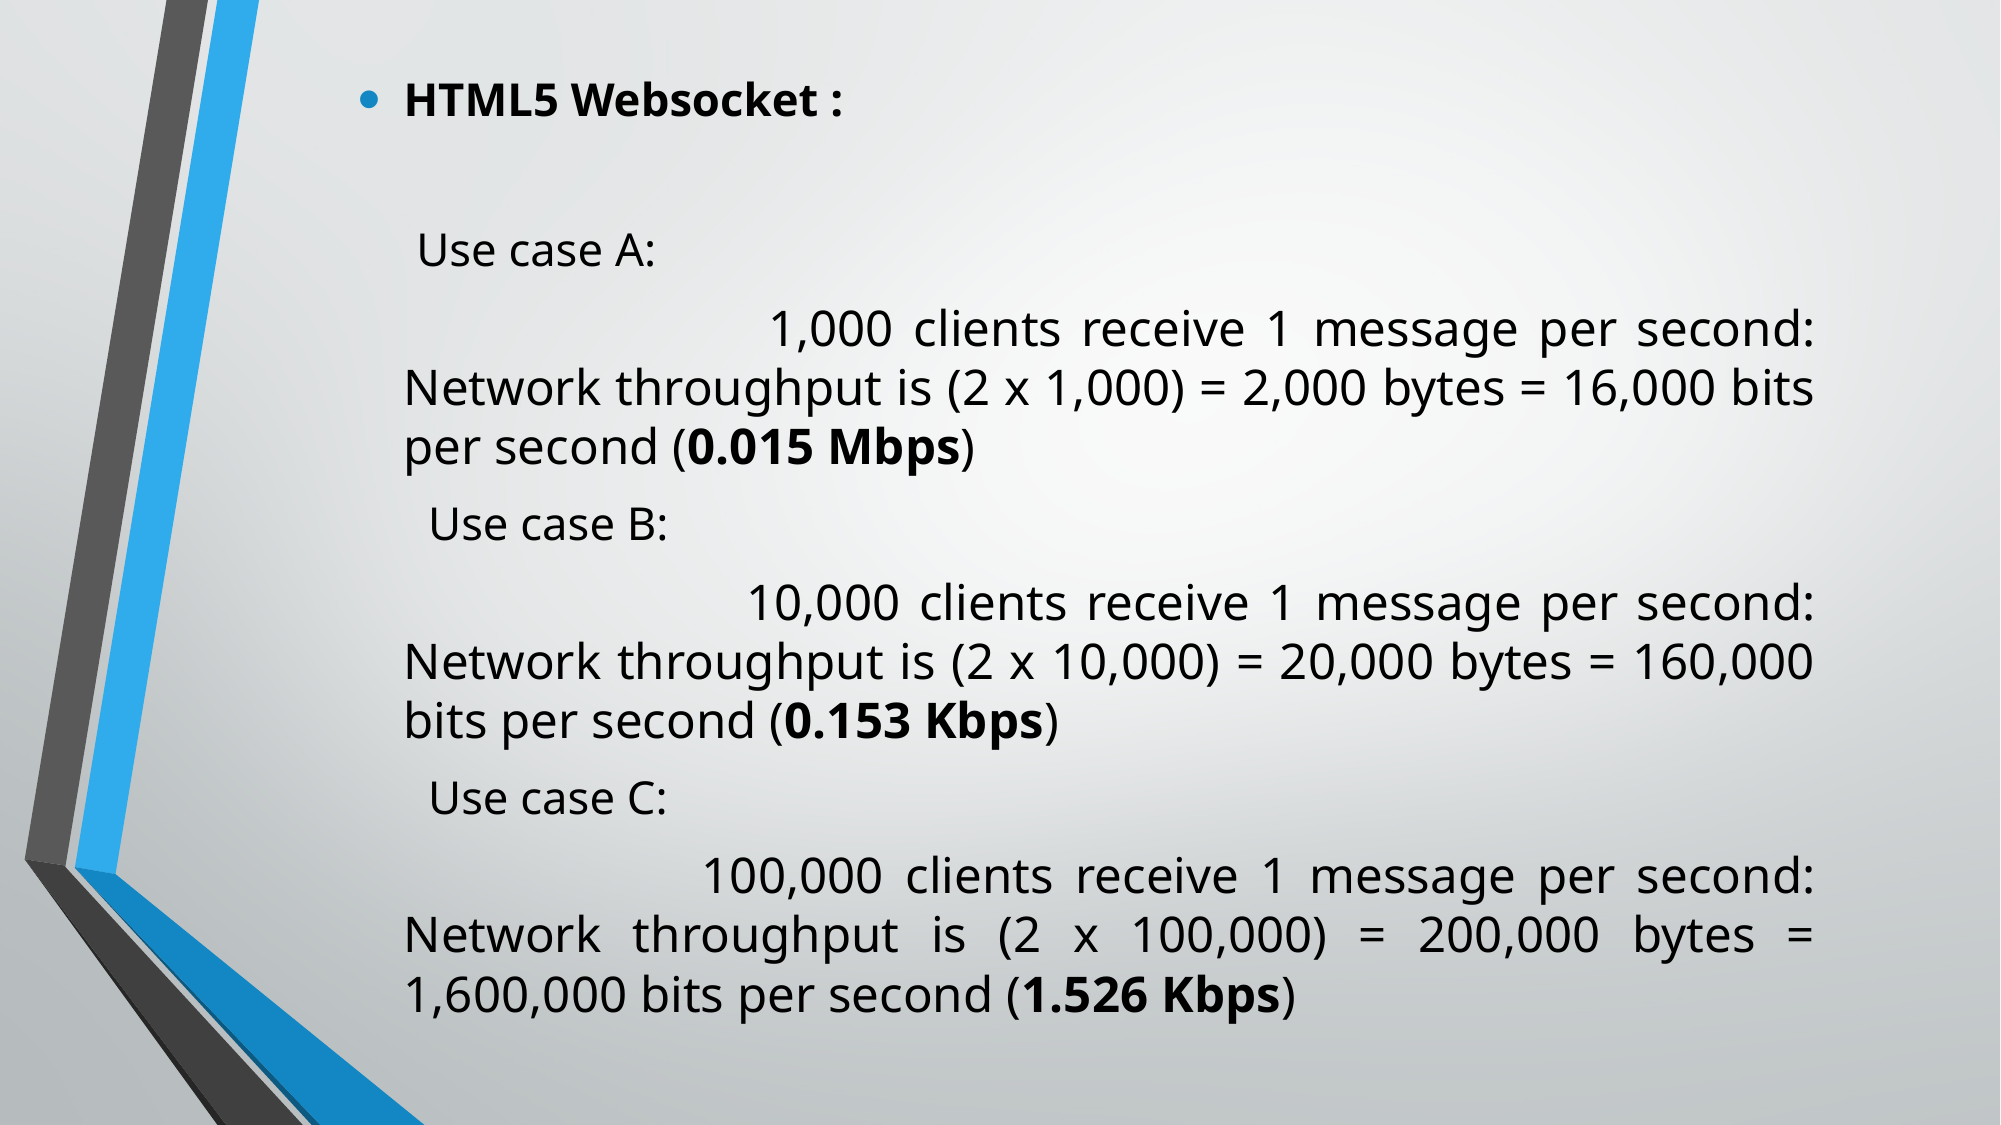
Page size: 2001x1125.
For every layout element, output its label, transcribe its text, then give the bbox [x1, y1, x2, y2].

text_box HTML5 Websocket : Use case A: 1,000 clients receive 1 message per second: Network throughput is (2 x 1,000) = 2,000 bytes = 16,000 bits per second (0.015 Mbps) Use case B: 10,000 clients receive 1 message per second: Network throughput is (2 x 10,000) = 20,000 bytes = 160,000 bits per second (0.153 Kbps) Use case C: 100,000 clients receive 1 message per second: Network throughput is (2 x 100,000) = 200,000 bytes = 1,600,000 bits per second (1.526 Kbps) [342, 63, 1831, 1033]
